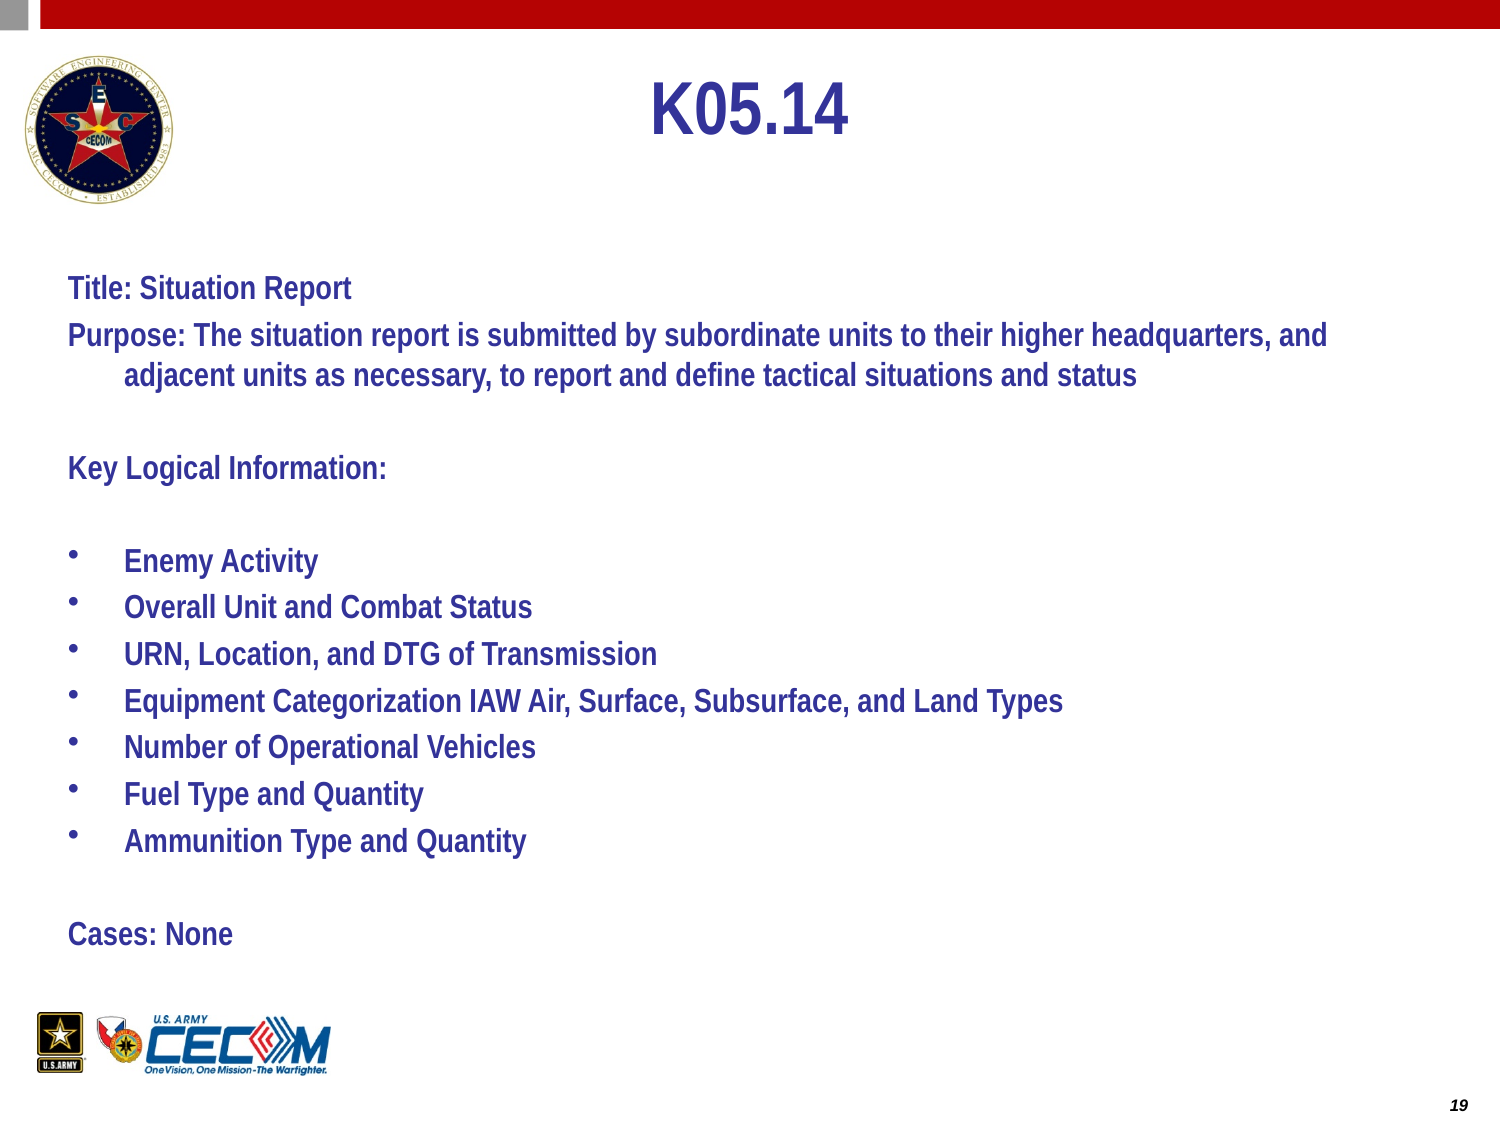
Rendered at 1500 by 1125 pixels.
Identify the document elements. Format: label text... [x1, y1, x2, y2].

title K05.14 [202, 64, 1297, 211]
slide_number 19 [1133, 1086, 1484, 1125]
picture [23, 54, 174, 205]
picture [37, 1012, 87, 1073]
list Title: Situation Report Purpose: The situation report is submitted by subordinate units to their higher headquarters, and adjacent units as necessary, to report and define tactical situations and status Key Logical Information: Enemy Activity Overall Unit and Combat Status URN, Location, and DTG of Transmission Equipment Categorization IAW Air, Surface, Subsurface, and Land Types Number of Operational Vehicles Fuel Type and Quantity Ammunition Type and Quantity Cases: None [52, 211, 1454, 1002]
picture [96, 1015, 331, 1076]
